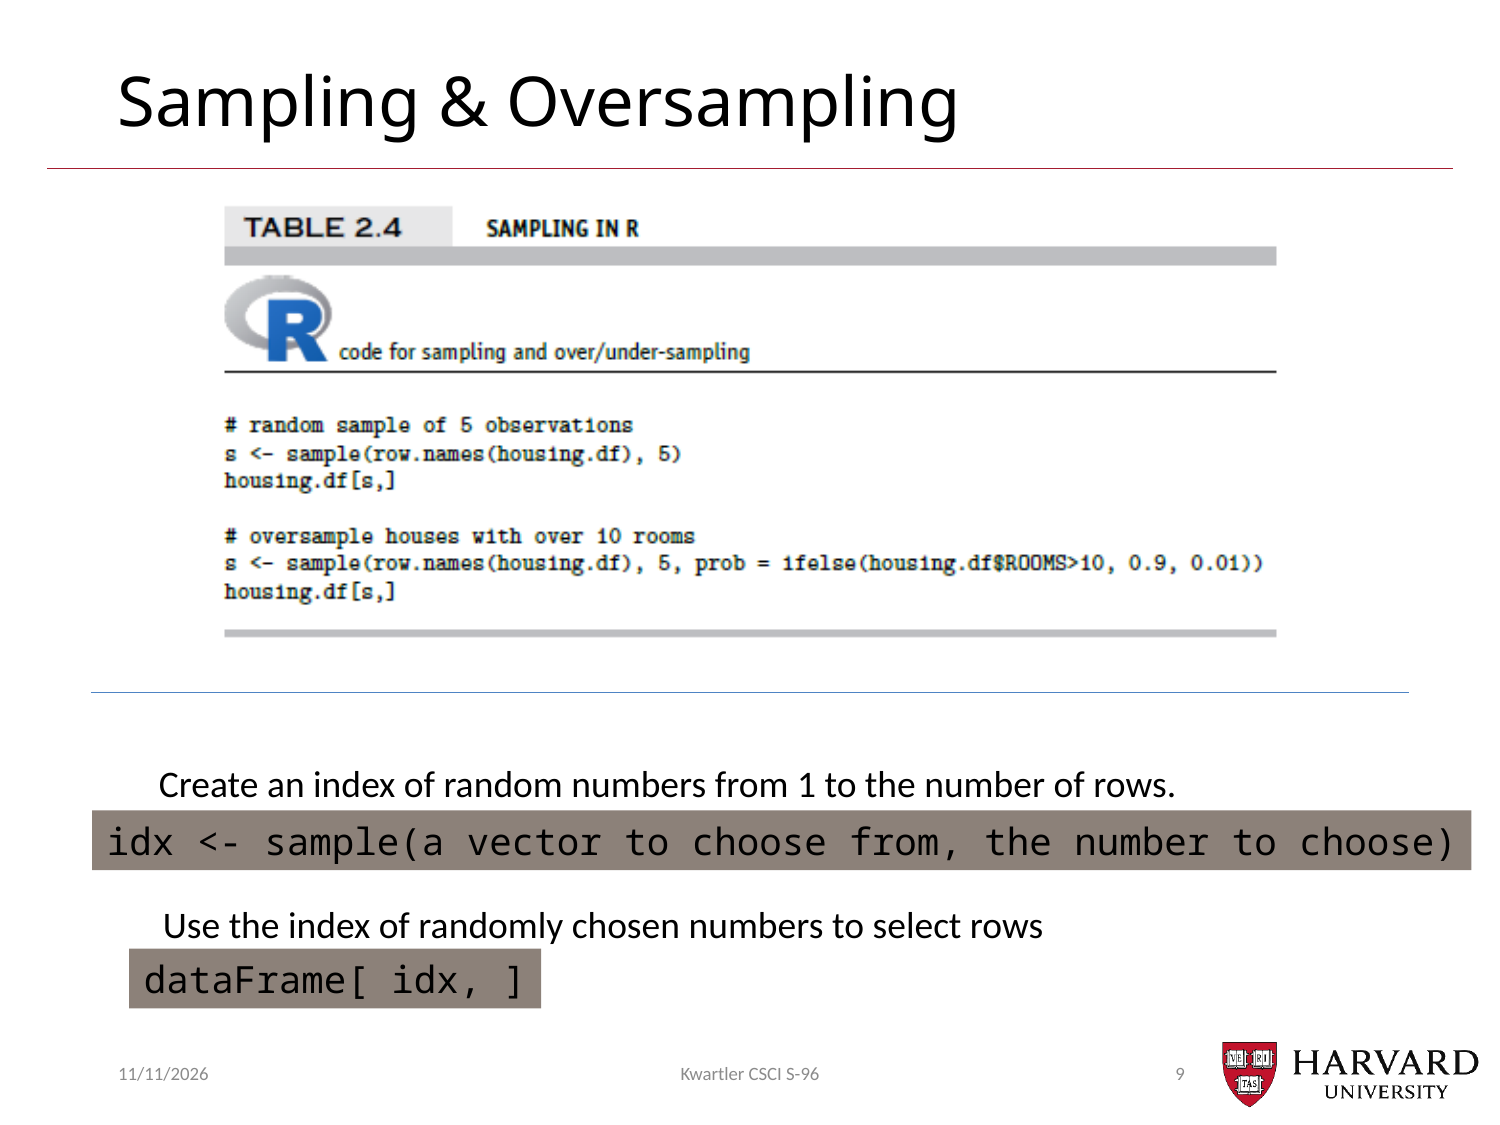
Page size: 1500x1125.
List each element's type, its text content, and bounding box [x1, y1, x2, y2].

text_box Create an index of random numbers from 1 to the number of rows. [144, 752, 1193, 813]
picture [1200, 1024, 1500, 1125]
text_box dataFrame[ idx, ] [129, 948, 542, 1009]
title Sampling & Oversampling [103, 59, 1397, 157]
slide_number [103, 1042, 441, 1103]
footer Kwartler CSCI S-96 [496, 1042, 1004, 1103]
picture [202, 176, 1298, 651]
text_box Use the index of randomly chosen numbers to select rows [148, 893, 1060, 954]
slide_number 9 [1059, 1042, 1200, 1103]
text_box idx <- sample(a vector to choose from, the number to choose) [92, 810, 1472, 871]
